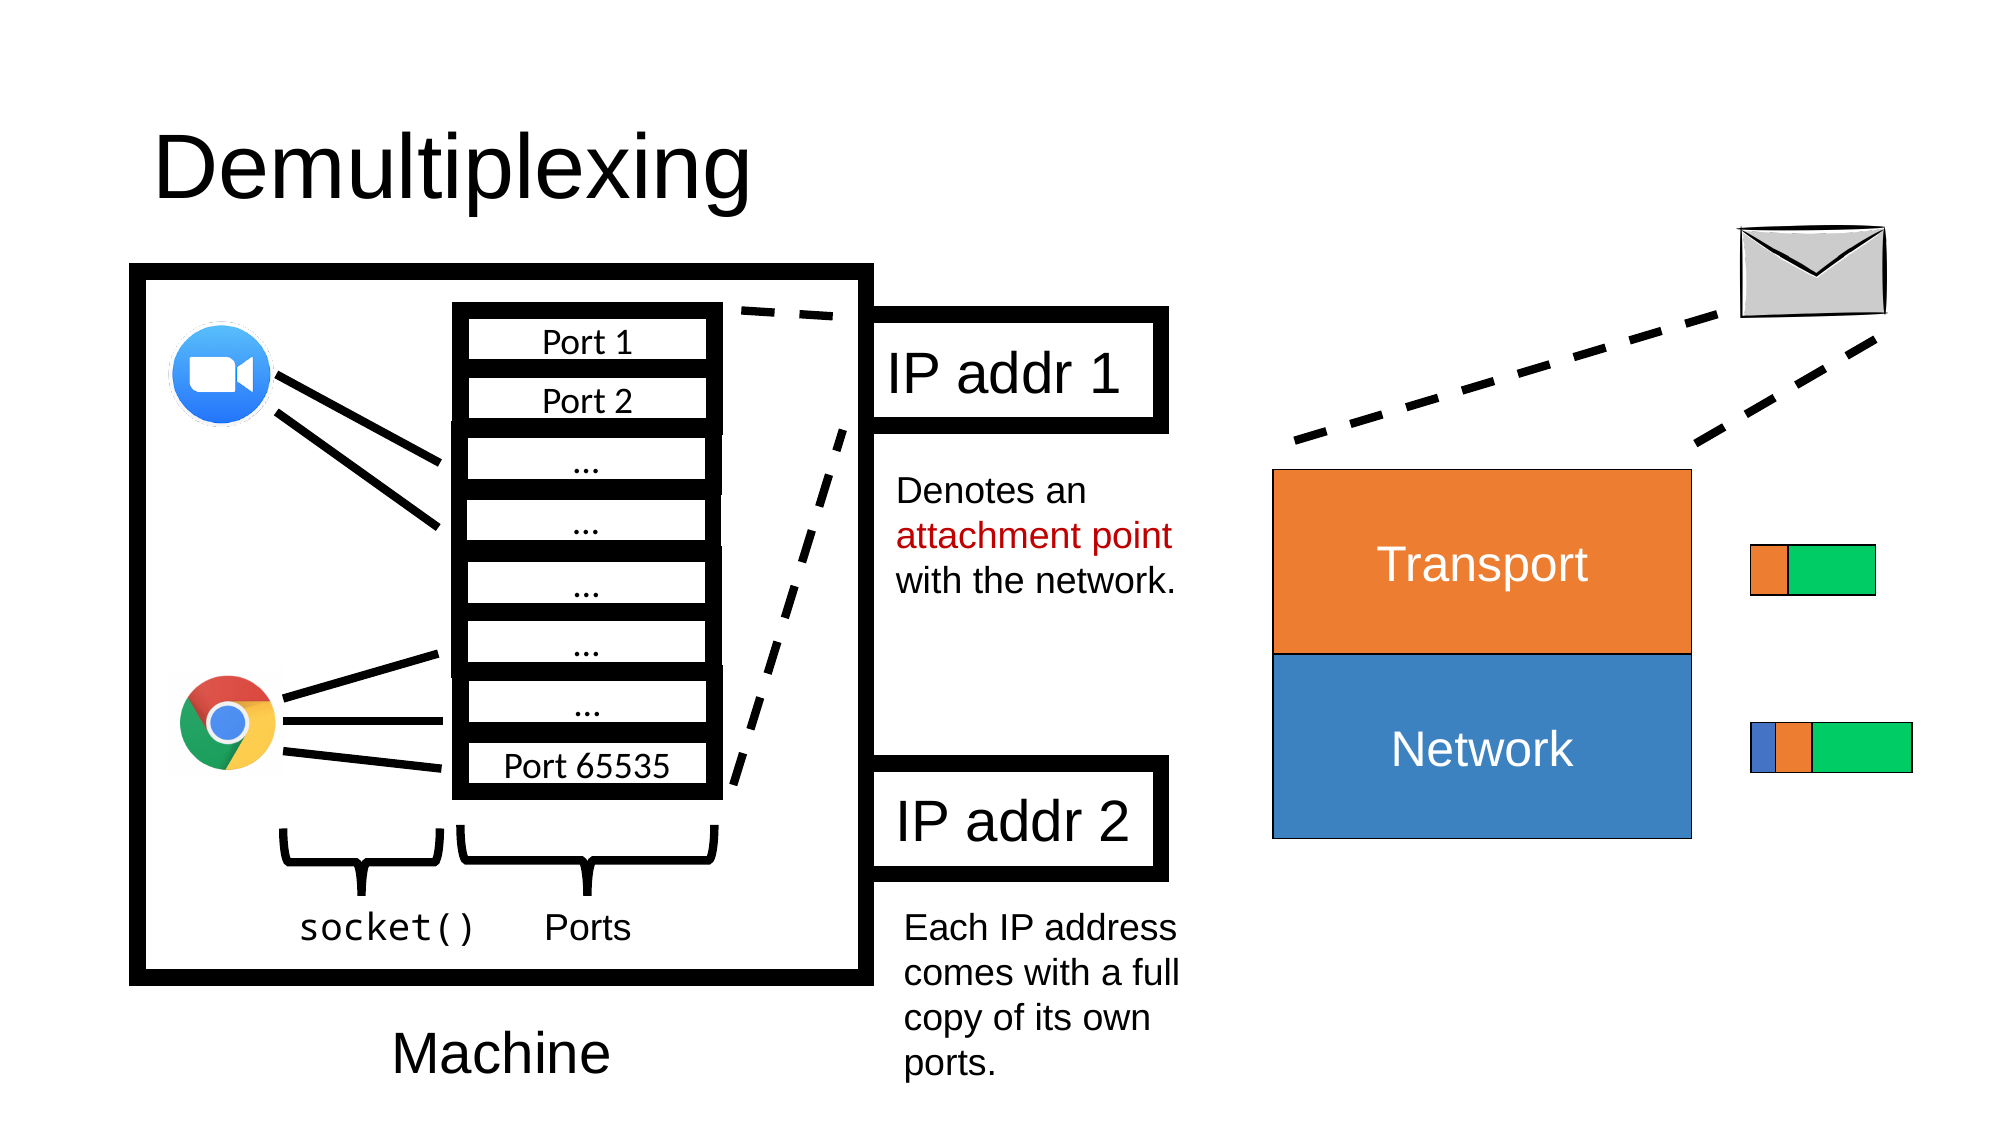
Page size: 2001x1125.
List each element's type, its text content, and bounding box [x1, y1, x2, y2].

text_box Port 1 [460, 309, 716, 369]
text_box … [458, 429, 714, 488]
text_box Machine 1 [865, 762, 1162, 875]
picture [168, 666, 284, 776]
text_box Machine [262, 1007, 742, 1093]
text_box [733, 429, 843, 785]
text_box Ports [529, 895, 664, 956]
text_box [1750, 722, 1912, 773]
title Demultiplexing [137, 59, 1863, 278]
text_box IP addr 2 [875, 775, 1152, 861]
text_box Machine 1 [136, 271, 867, 978]
picture [165, 318, 277, 430]
text_box … [458, 553, 715, 612]
text_box IP addr 1 [866, 327, 1142, 413]
text_box Machine 1 [865, 314, 1162, 427]
text_box Each IP address comes with a full copy of its own ports. [888, 895, 1240, 1091]
text_box … [458, 490, 714, 549]
text_box [282, 828, 441, 896]
text_box Port 65535 [459, 734, 715, 793]
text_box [276, 463, 439, 528]
text_box Port 2 [460, 369, 716, 428]
text_box Transport [1272, 469, 1692, 654]
text_box Network [1272, 654, 1692, 839]
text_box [1750, 545, 1876, 596]
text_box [276, 374, 440, 463]
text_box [1279, 314, 1718, 446]
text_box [283, 751, 442, 769]
text_box socket() [283, 895, 523, 956]
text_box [283, 653, 439, 699]
picture [1736, 225, 1888, 318]
text_box … [459, 672, 716, 731]
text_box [1691, 339, 1876, 446]
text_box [741, 310, 847, 318]
text_box [459, 824, 715, 896]
text_box Denotes an attachment point with the network. [881, 458, 1232, 608]
text_box … [458, 612, 715, 671]
